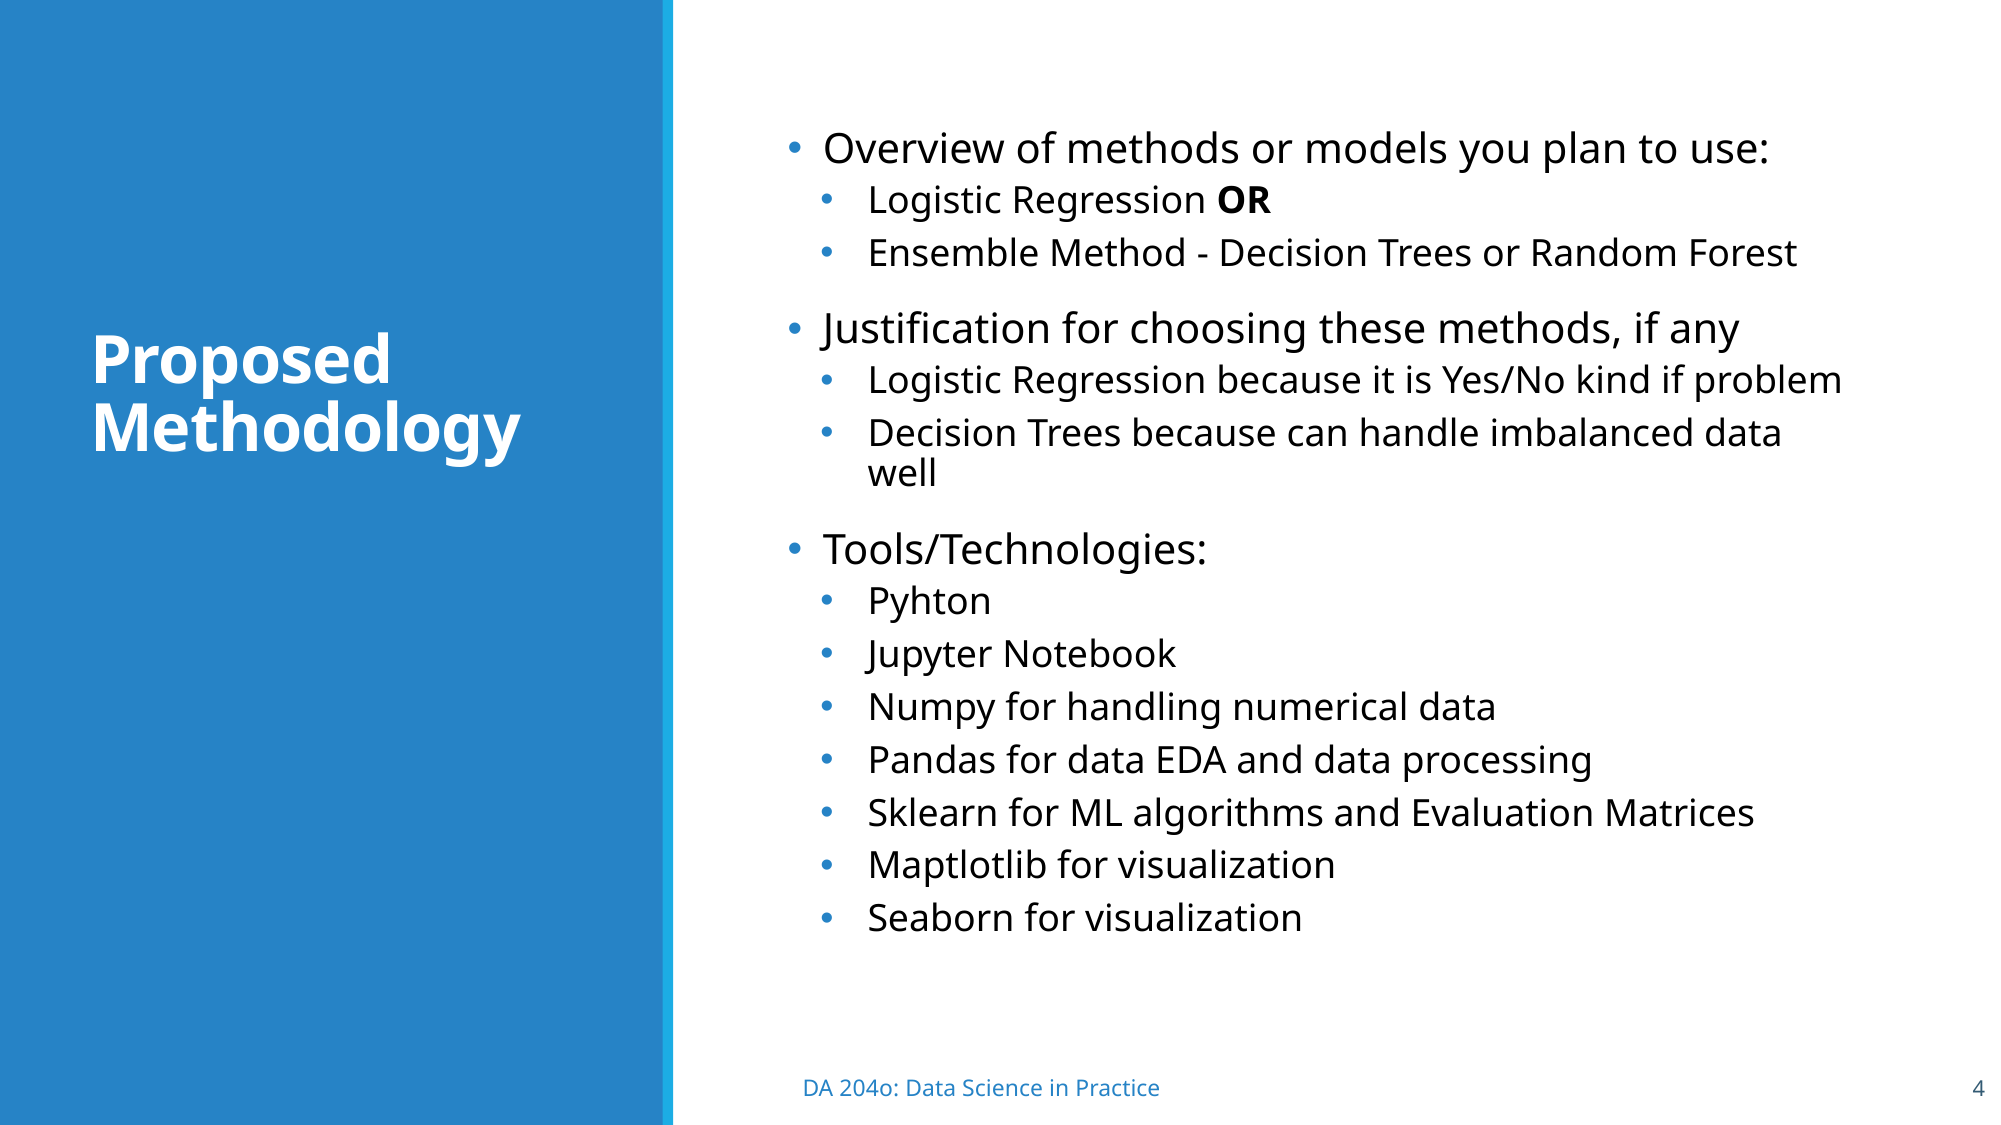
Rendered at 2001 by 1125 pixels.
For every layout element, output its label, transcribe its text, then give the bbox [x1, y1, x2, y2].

title Proposed Methodology [75, 97, 600, 473]
list Overview of methods or models you plan to use: Logistic Regression OR Ensemble Method - Decision Trees or Random Forest Justification for choosing these methods, if any Logistic Regression because it is Yes/No kind if problem Decision Trees because can handle imbalanced data well Tools/Technologies: Pyhton Jupyter Notebook Numpy for handling numerical data Pandas for data EDA and data processing Sklearn for ML algorithms and Evaluation Matrices Maptlotlib for visualization Seaborn for visualization [787, 120, 1853, 983]
slide_number 4 [1784, 1059, 2000, 1120]
footer DA 204o: Data Science in Practice [787, 1059, 1550, 1120]
